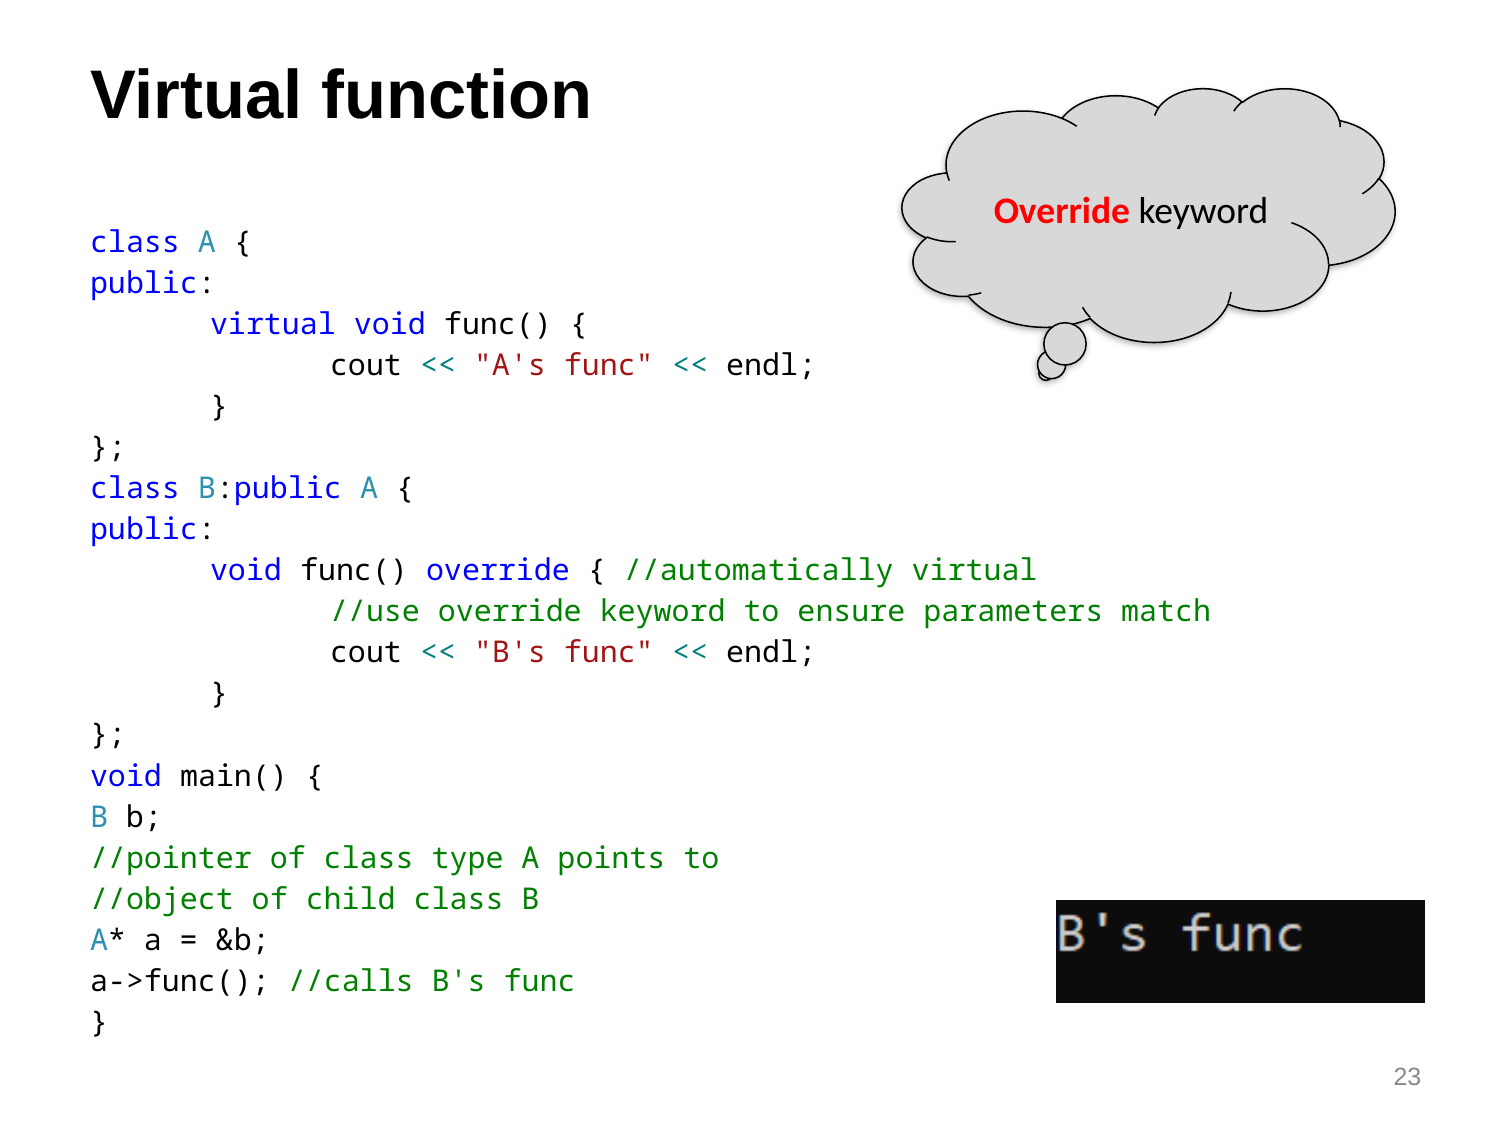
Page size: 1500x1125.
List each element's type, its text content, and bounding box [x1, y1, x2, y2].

text_box Override keyword [901, 88, 1396, 381]
slide_number 23 [1316, 1053, 1437, 1106]
picture [1056, 900, 1425, 1004]
list class A { public: virtual void func() { cout << "A's func" << endl; } }; class B:public A { public: void func() override { //automatically virtual //use override keyword to ensure parameters match cout << "B's func" << endl; } }; void main() { B b; //pointer of class type A points to //object of child class B A* a = &b; a->func(); //calls B's func } [75, 214, 1437, 1053]
title Virtual function [75, 23, 1425, 160]
